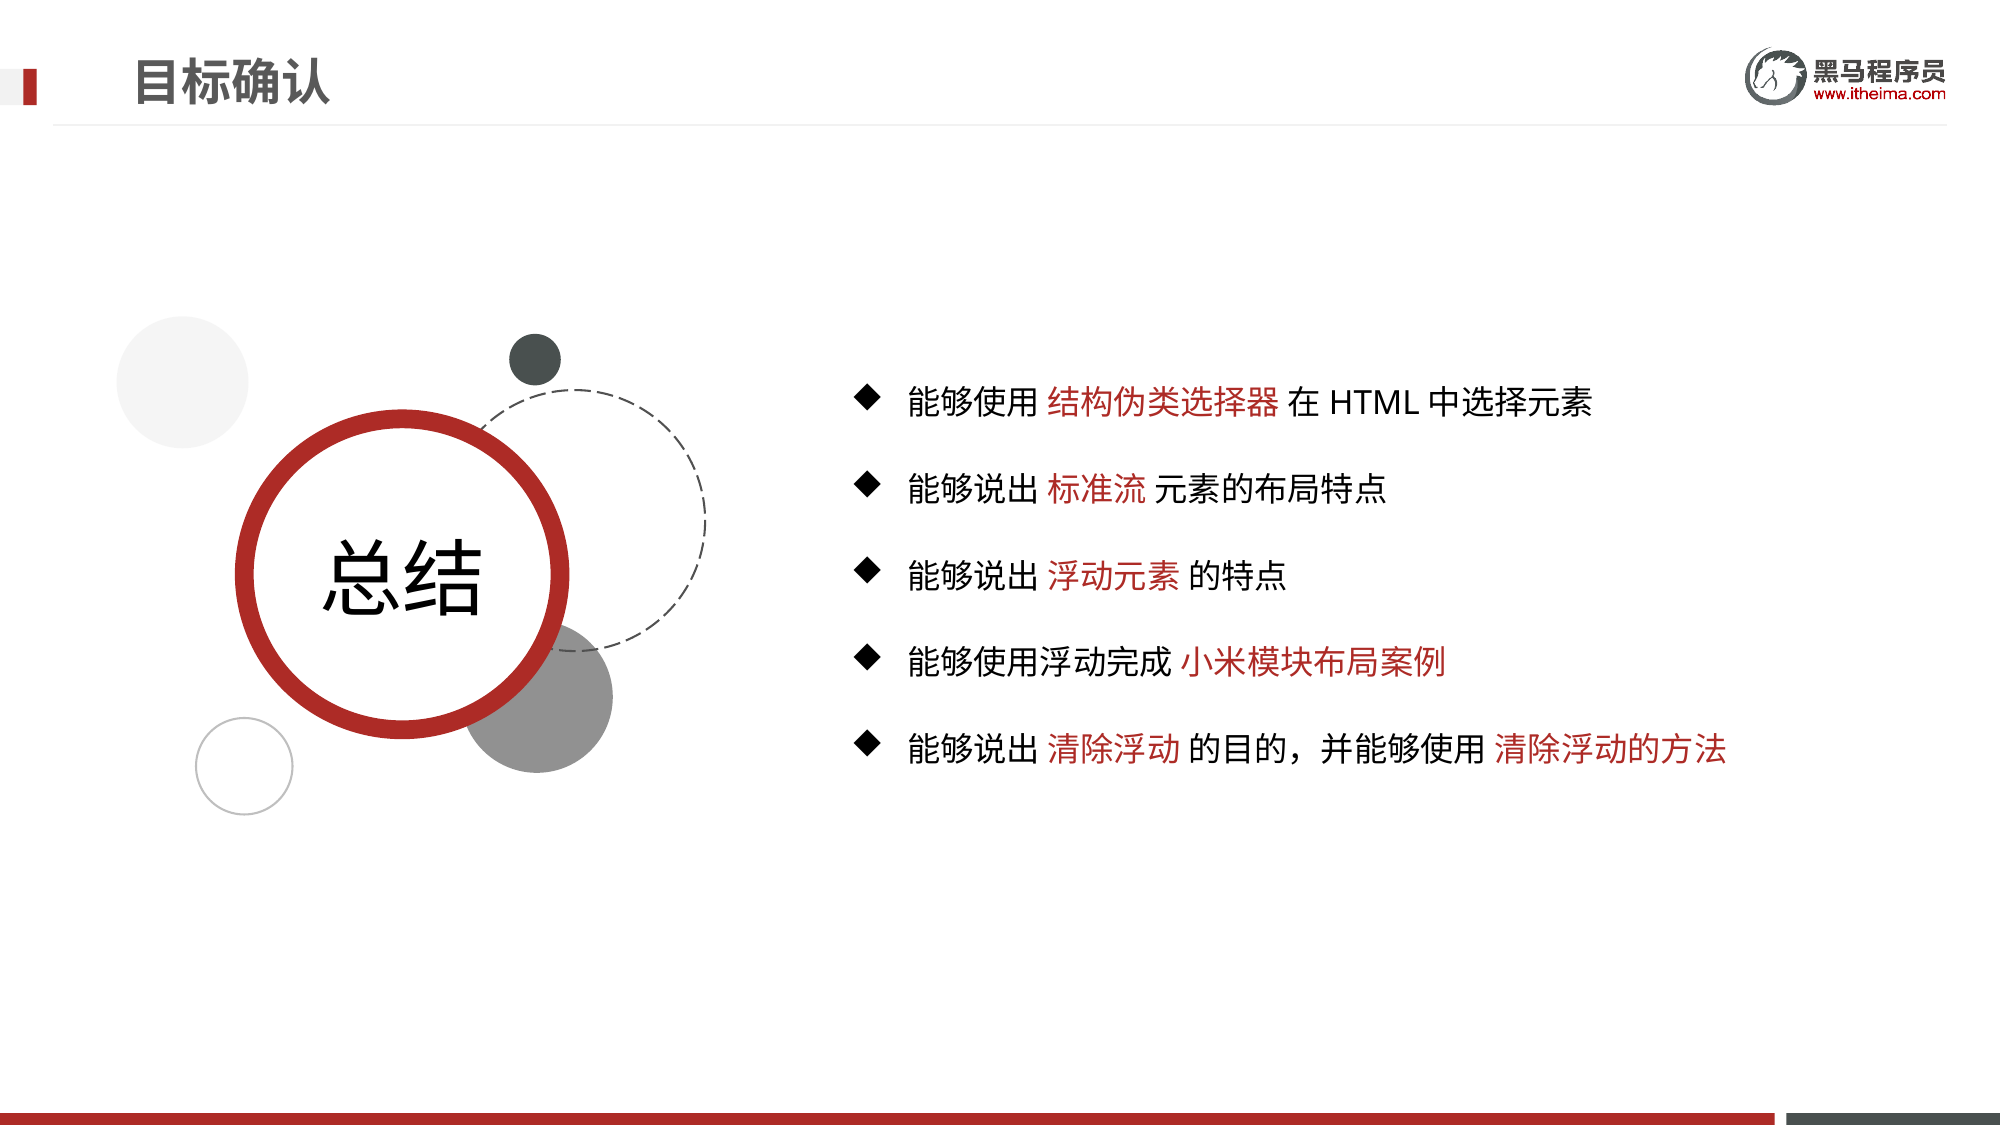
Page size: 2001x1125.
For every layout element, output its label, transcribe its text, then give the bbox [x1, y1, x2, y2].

title 目标确认 [116, 38, 1556, 124]
picture [1744, 46, 1946, 106]
list 能够使用 结构伪类选择器 在HTML中选择元素 能够说出 标准流 元素的布局特点 能够说出 浮动元素 的特点 能够使用浮动完成 小米模块布局案例 能够说出 清除浮动 的目的，并能够使用 清除浮动的方法 [836, 184, 1847, 925]
